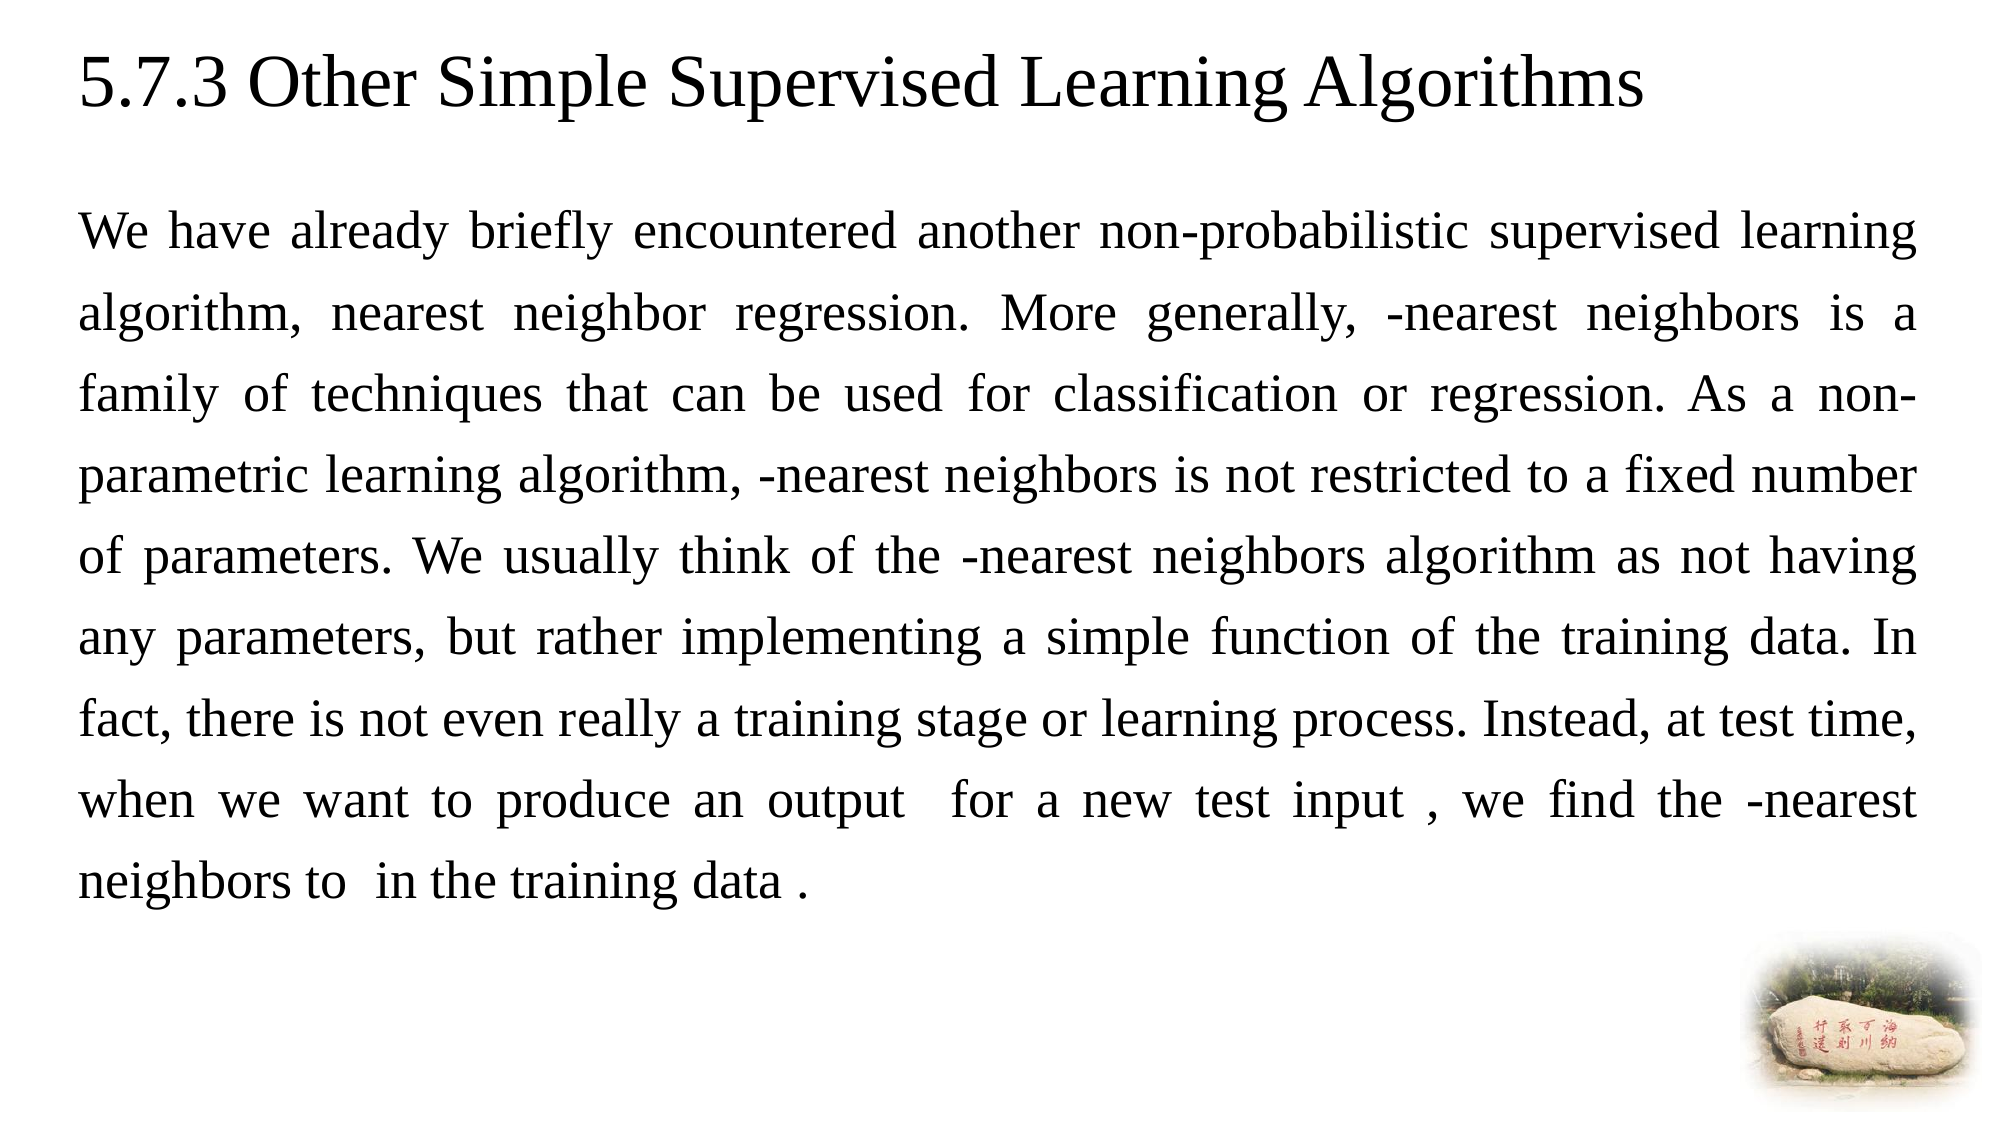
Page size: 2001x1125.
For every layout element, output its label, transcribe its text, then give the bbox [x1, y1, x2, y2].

picture [1740, 927, 1985, 1112]
title 5.7.3 Other Simple Supervised Learning Algorithms [63, 21, 1936, 142]
